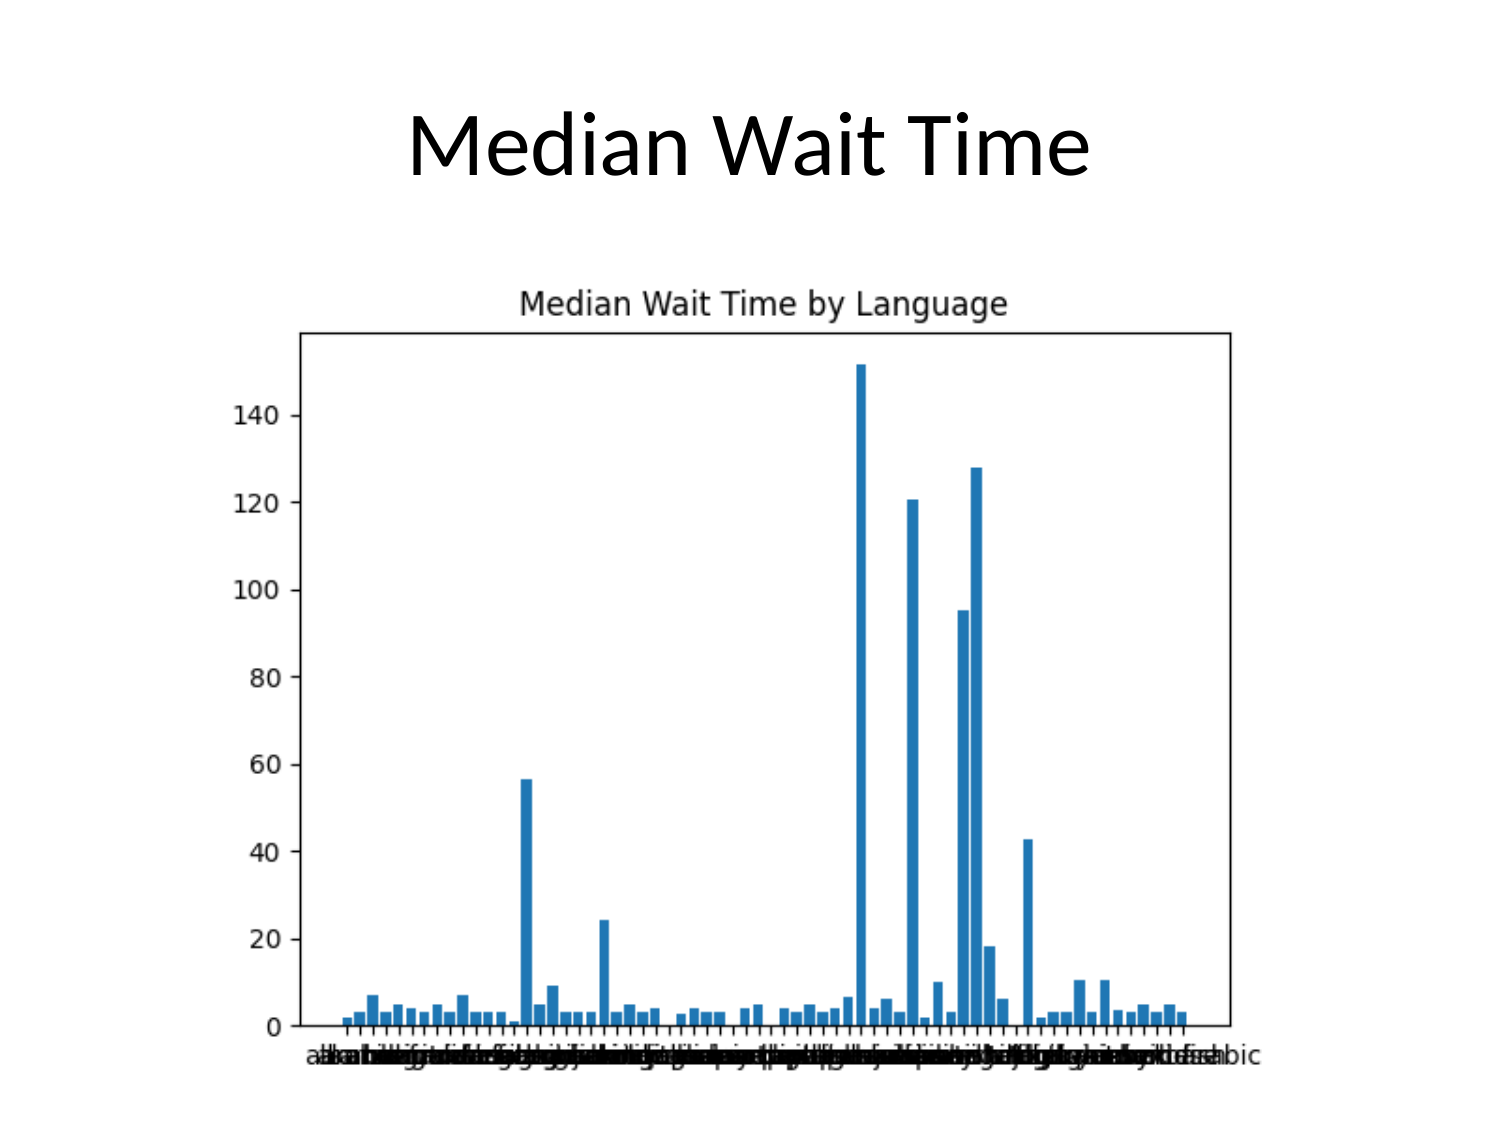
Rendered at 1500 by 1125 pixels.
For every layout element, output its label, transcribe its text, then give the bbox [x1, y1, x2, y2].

picture [149, 224, 1351, 1125]
title Median Wait Time [75, 45, 1425, 233]
